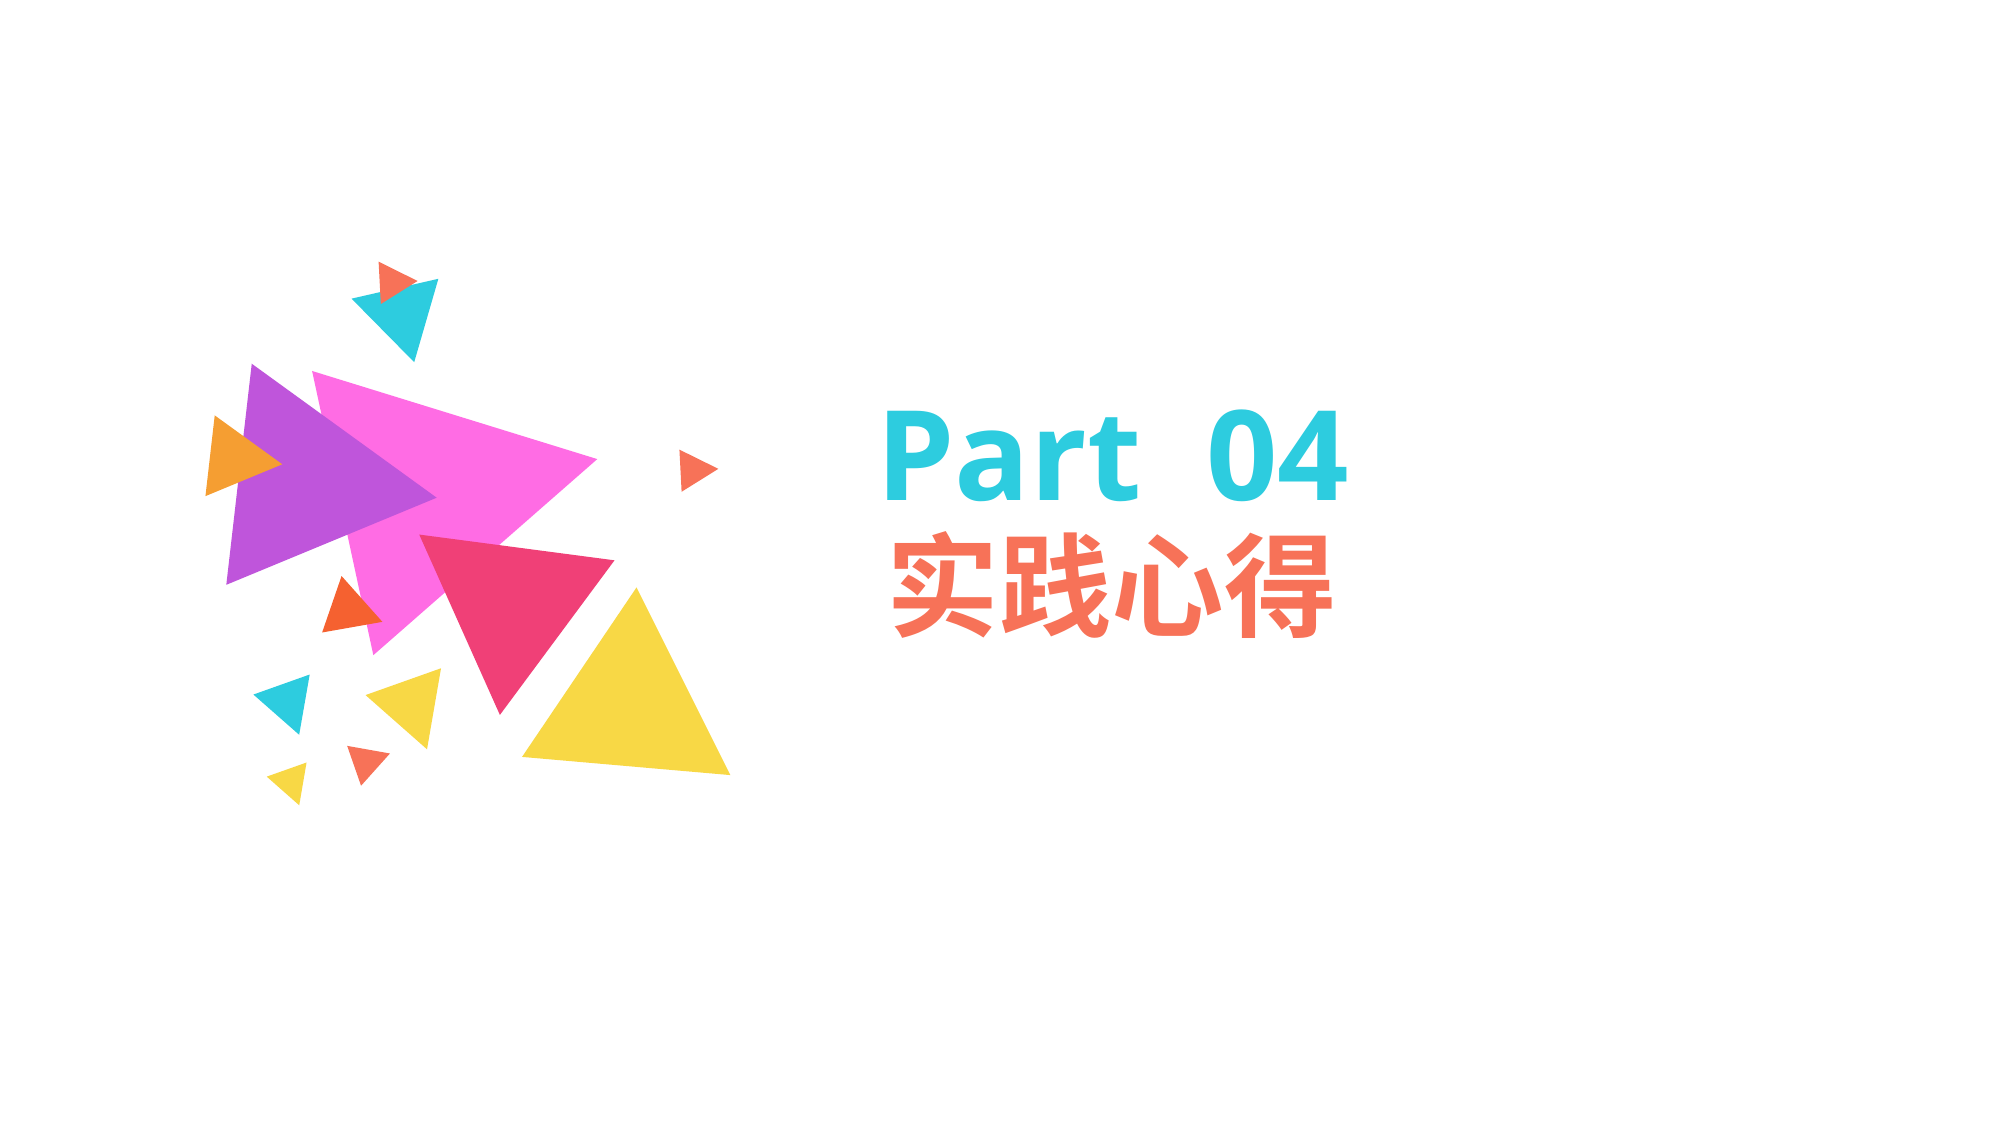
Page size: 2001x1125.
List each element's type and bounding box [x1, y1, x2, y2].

text_box [861, 368, 1880, 660]
text_box [678, 447, 721, 494]
text_box [264, 760, 308, 808]
text_box [310, 369, 600, 658]
text_box [320, 574, 385, 634]
text_box [251, 672, 312, 737]
text_box [363, 666, 443, 752]
text_box [520, 585, 733, 777]
text_box [349, 277, 440, 365]
text_box [345, 744, 392, 788]
text_box [225, 361, 439, 587]
text_box [204, 413, 285, 498]
text_box [417, 533, 617, 717]
text_box [377, 259, 420, 306]
